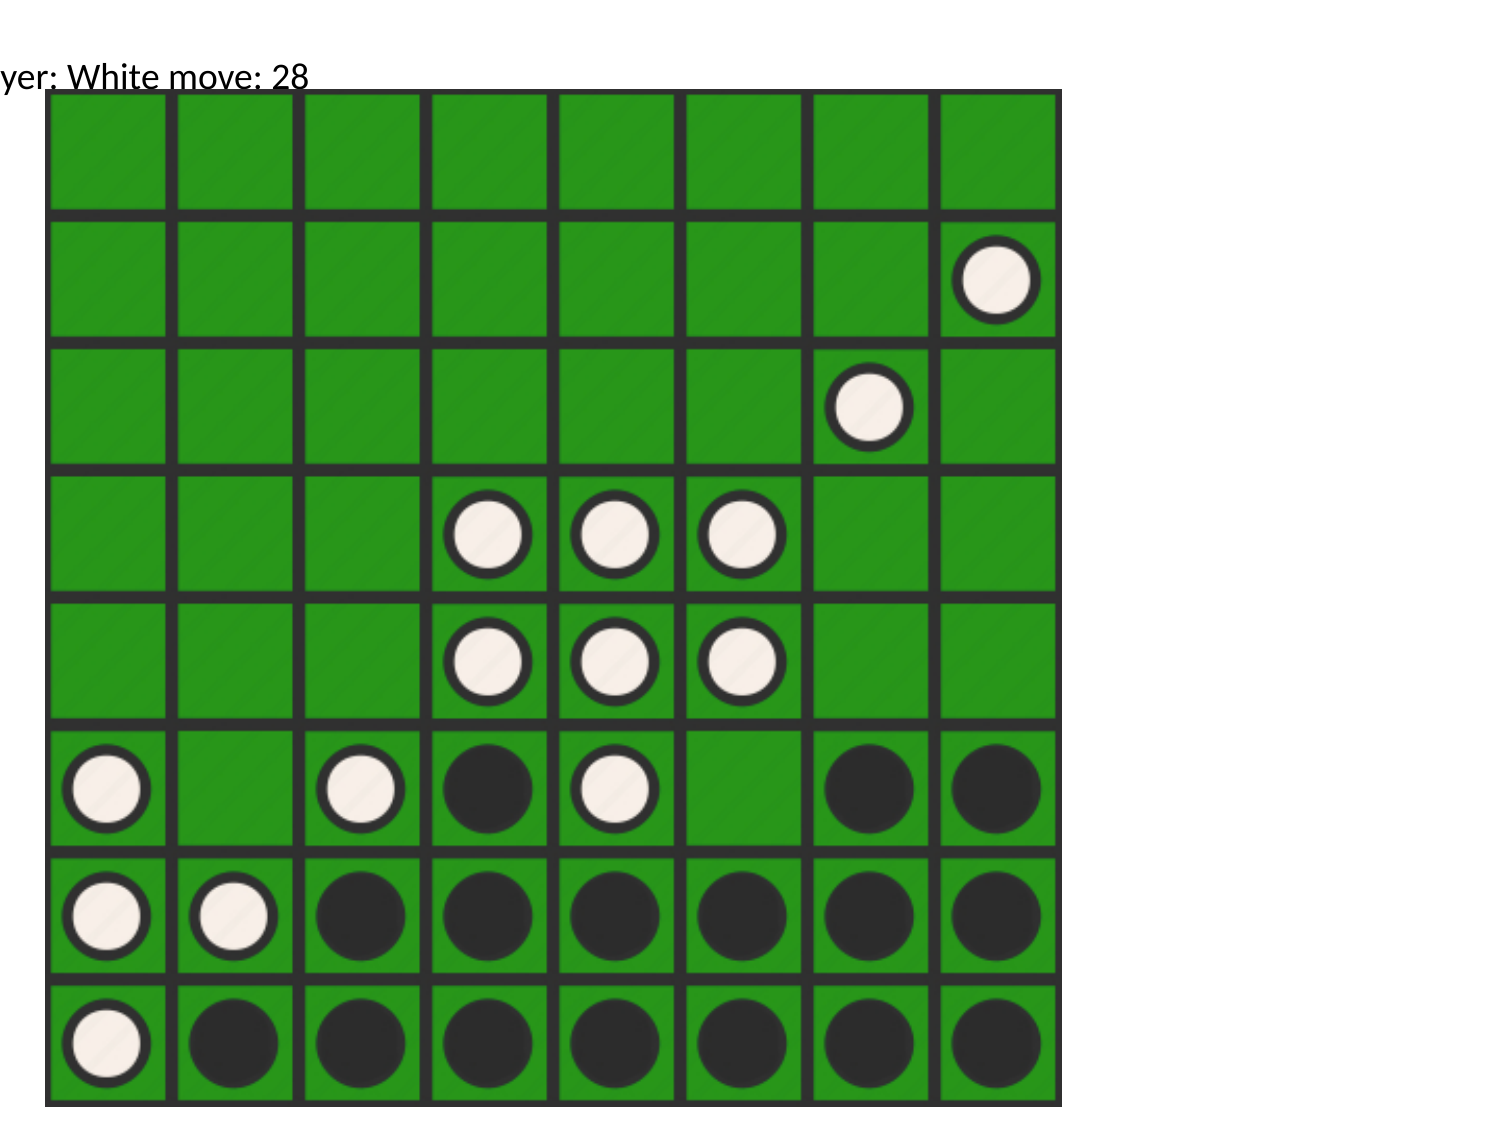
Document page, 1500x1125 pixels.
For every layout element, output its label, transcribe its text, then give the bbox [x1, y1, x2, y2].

text_box turn: 26 player: White move: 28 [0, 44, 325, 105]
picture [44, 89, 1062, 1107]
